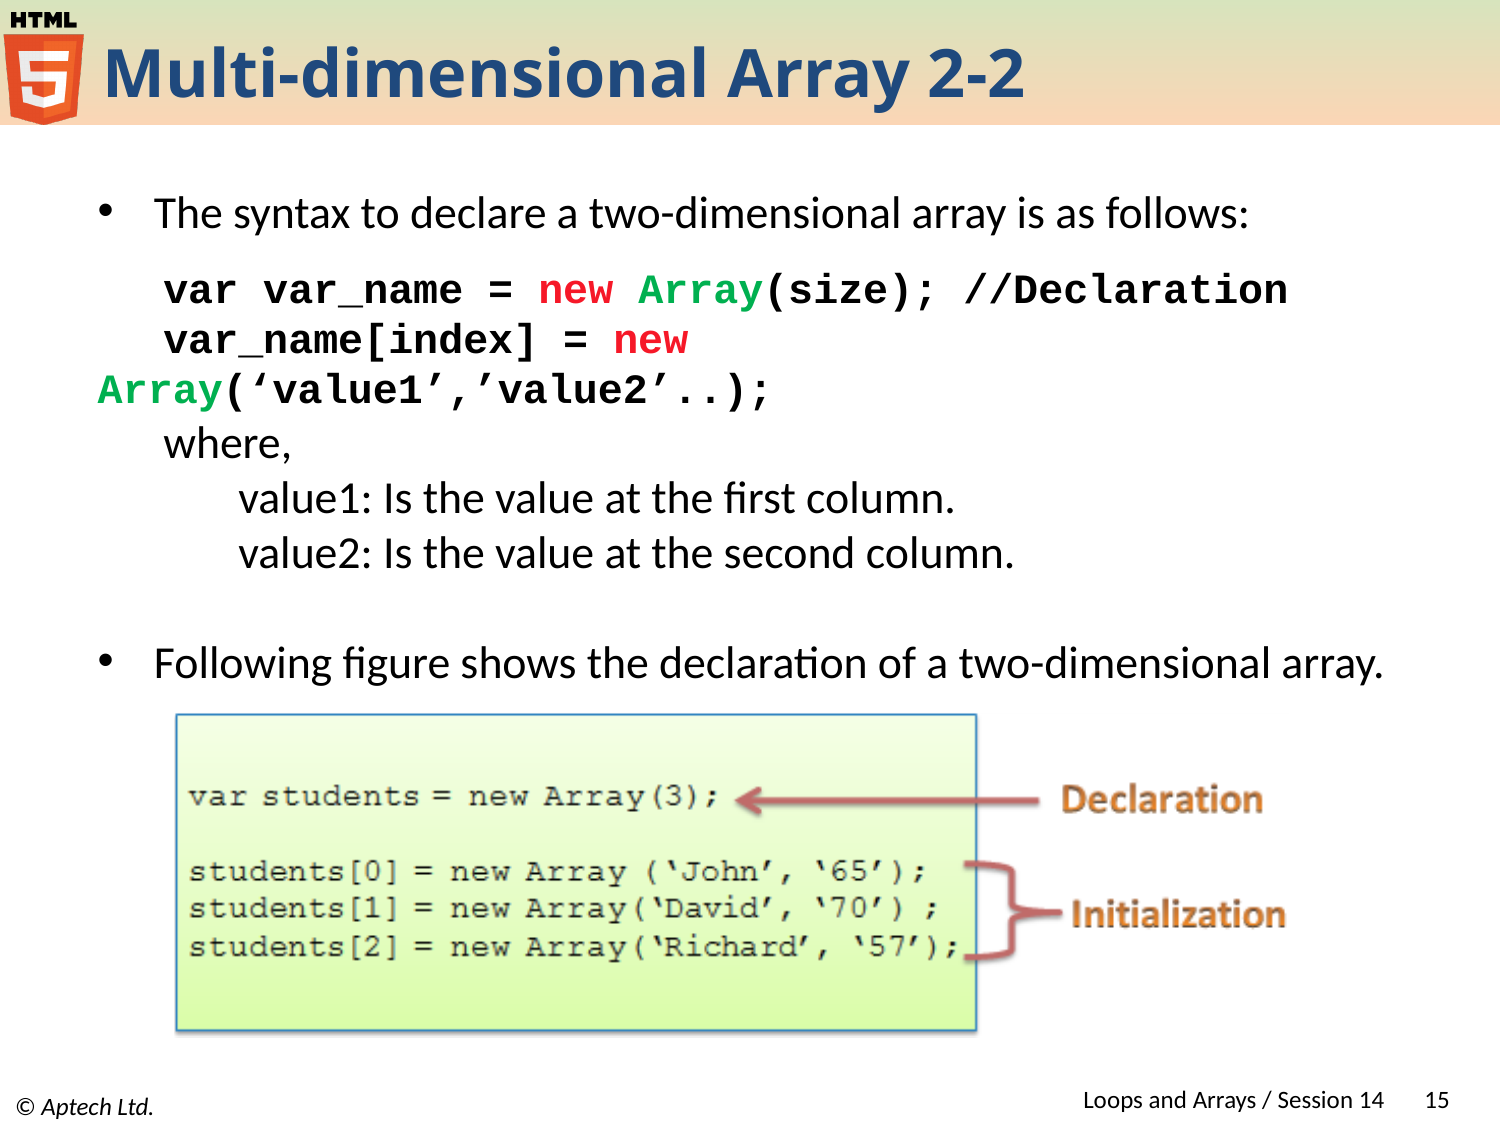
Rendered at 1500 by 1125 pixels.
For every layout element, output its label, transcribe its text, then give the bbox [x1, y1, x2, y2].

text_box The syntax to declare a two-dimensional array is as follows: var var_name = new Array(size); //Declaration var_name[index] = new Array(‘value1’,’value2’..); where, value1: Is the value at the first column. value2: Is the value at the second column. Following figure shows the declaration of a two-dimensional array. [82, 174, 1401, 684]
footer Loops and Arrays / Session 14 [412, 1084, 1400, 1113]
slide_number 15 [1400, 1084, 1465, 1113]
title Multi-dimensional Array 2-2 [87, 37, 1338, 106]
picture [0, 12, 100, 125]
picture [174, 712, 1289, 1038]
